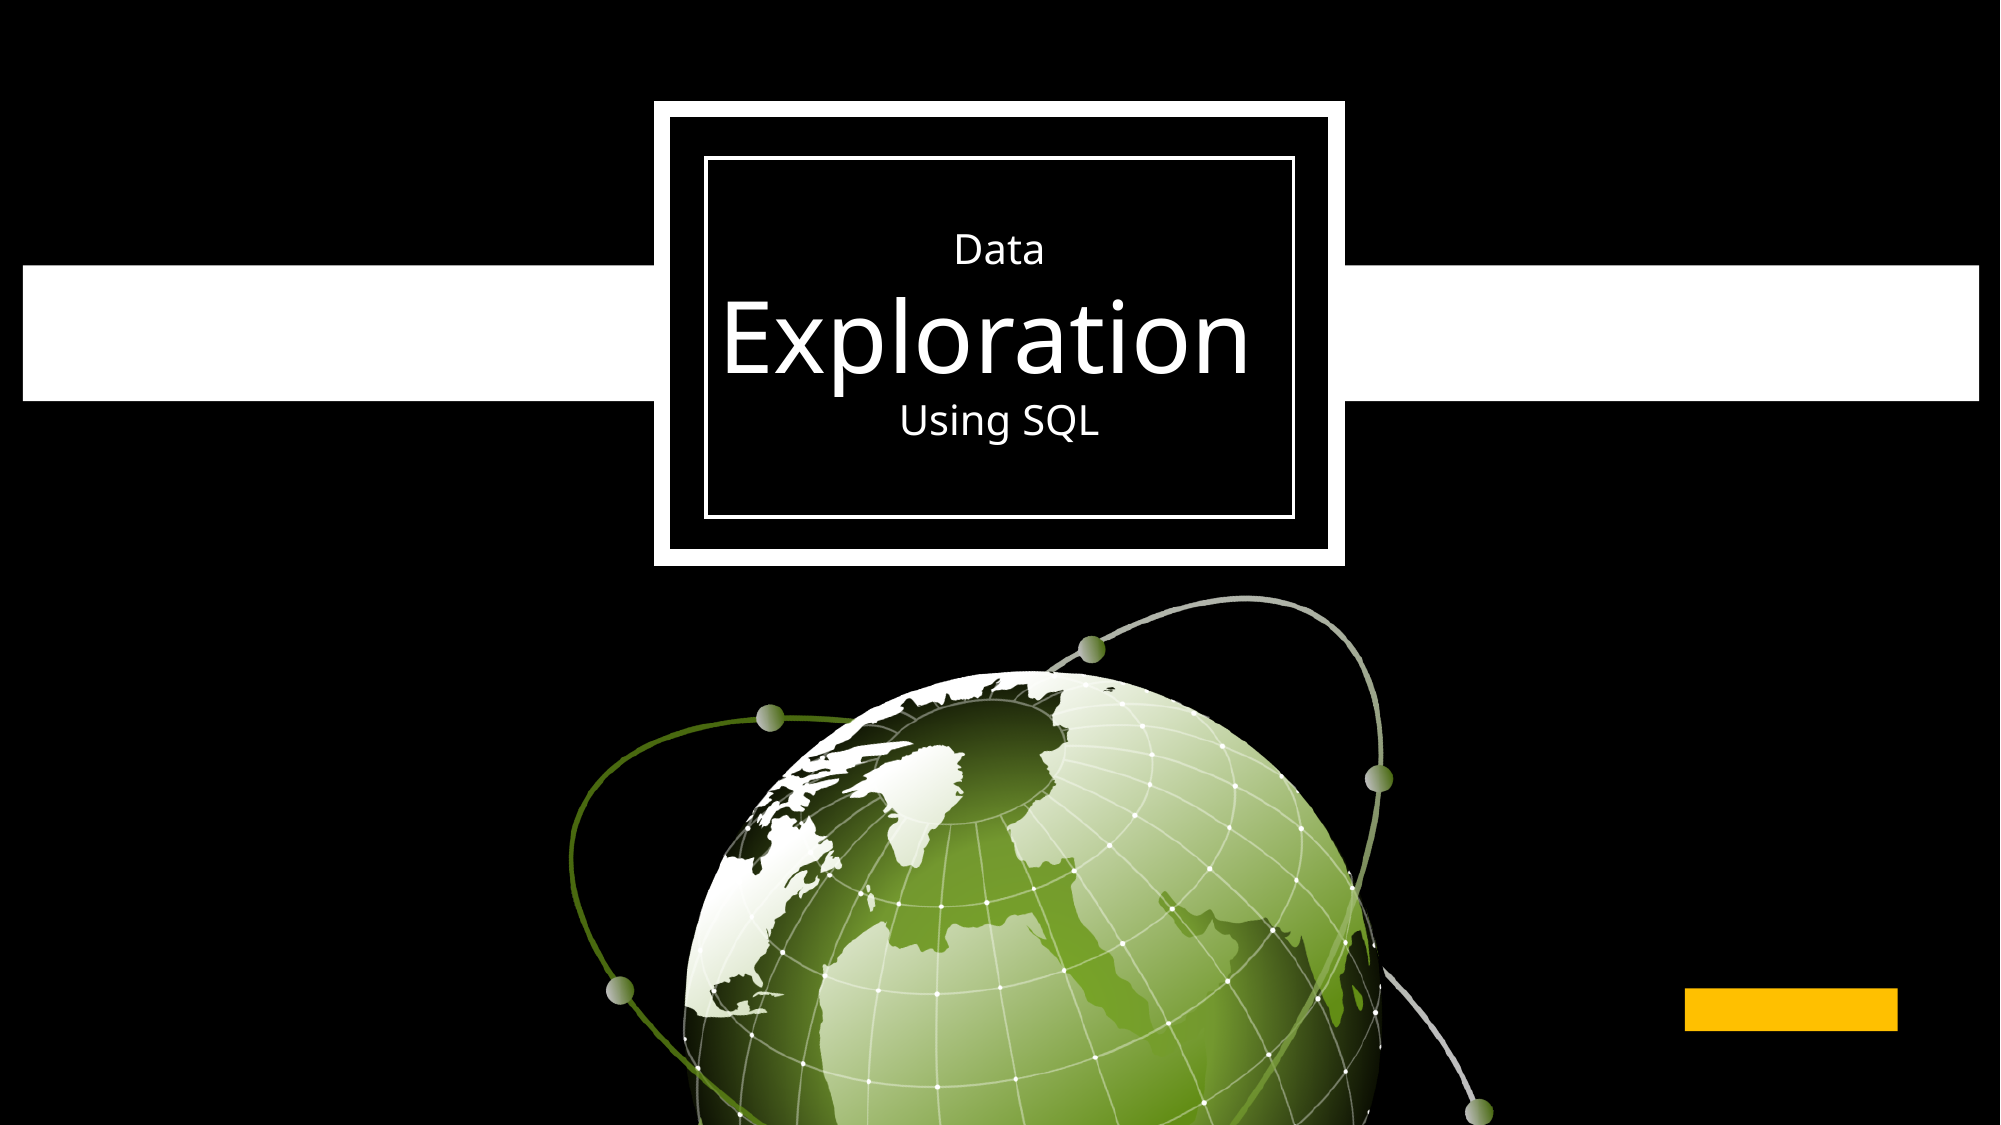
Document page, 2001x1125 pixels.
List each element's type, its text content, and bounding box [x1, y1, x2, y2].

text_box [1339, 264, 1980, 402]
text_box [705, 157, 1295, 518]
text_box Data Exploration Using SQL [661, 108, 1337, 559]
picture [539, 558, 1496, 1125]
text_box [22, 264, 663, 402]
text_box [1684, 987, 1899, 1032]
